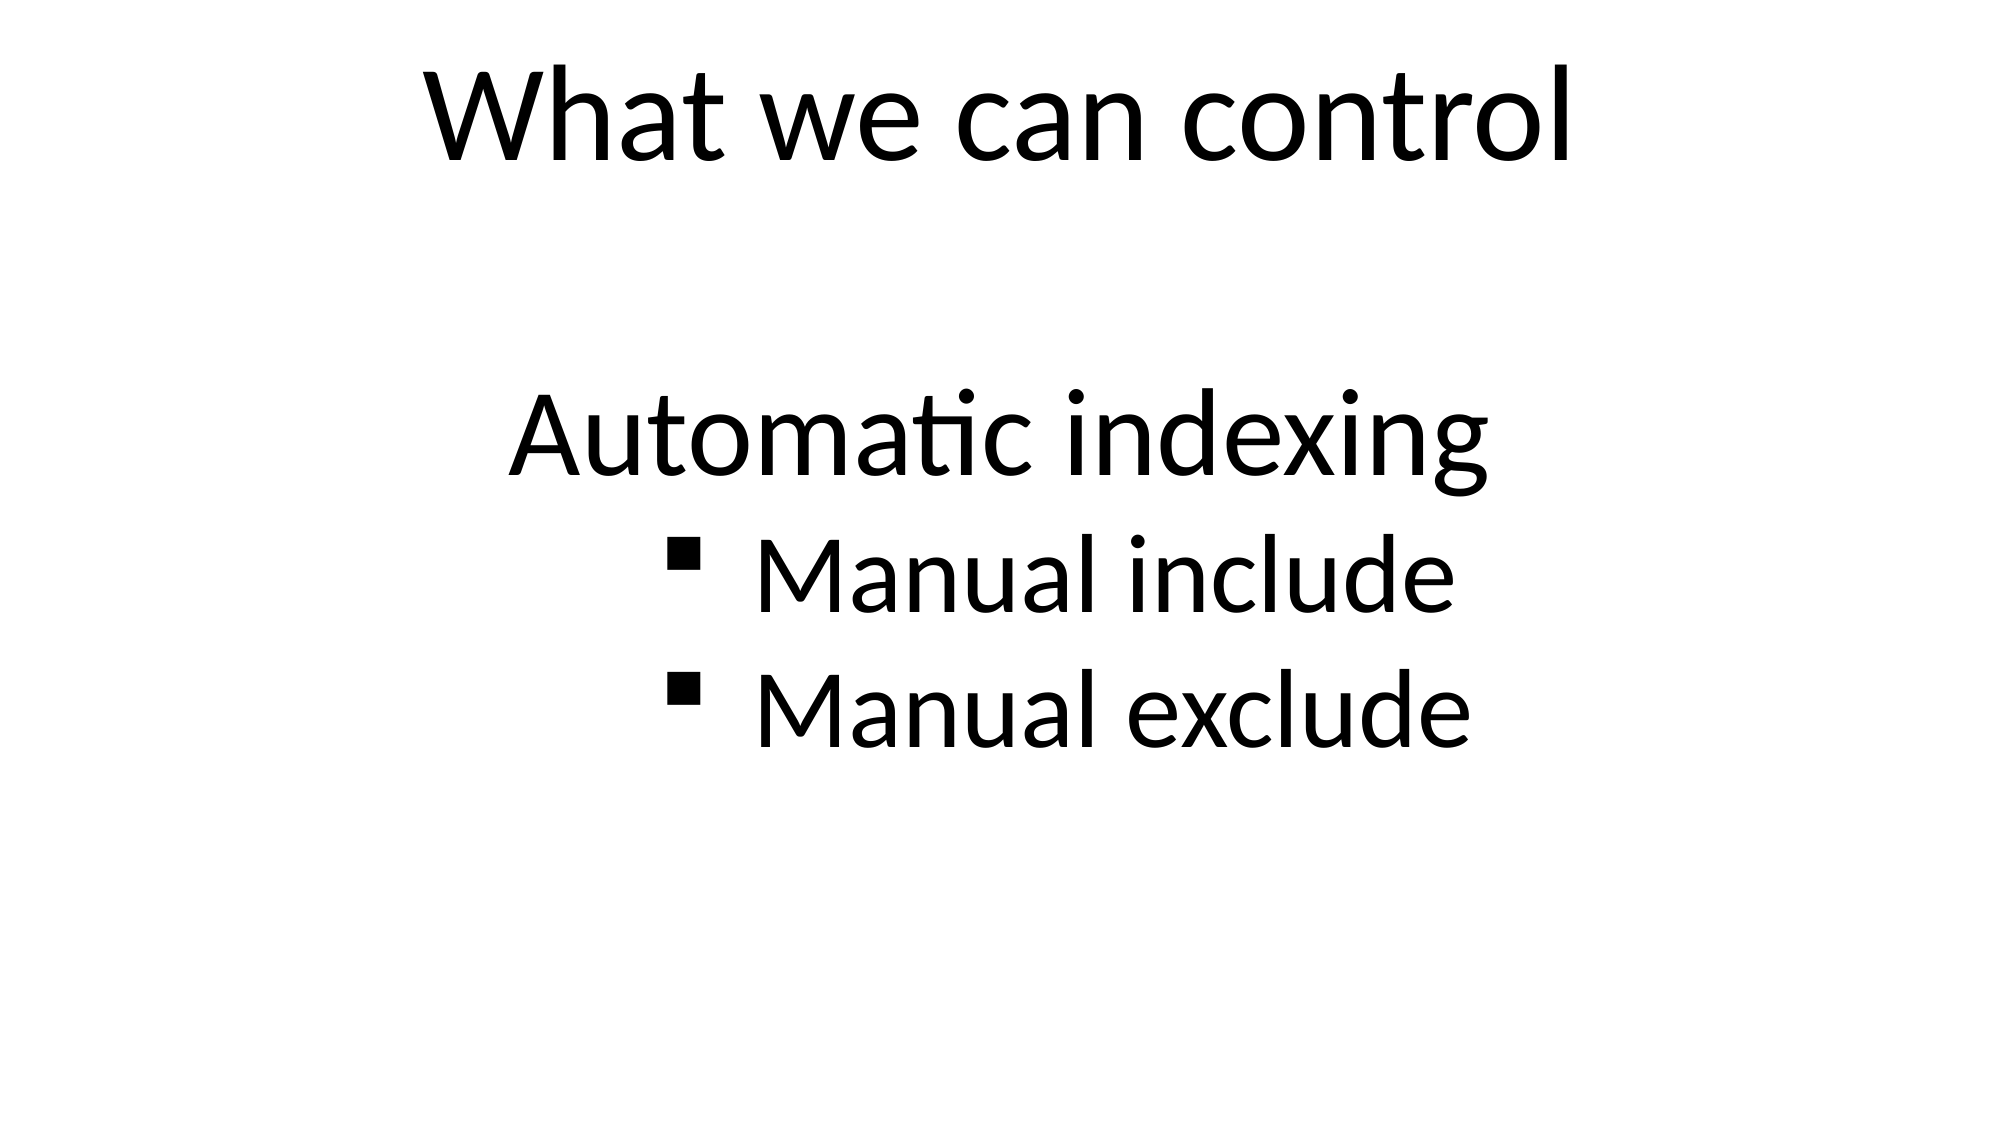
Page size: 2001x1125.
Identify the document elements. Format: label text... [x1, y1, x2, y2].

text_box Automatic indexing Manual include Manual exclude [494, 342, 1506, 778]
title What we can control [249, 7, 1750, 198]
